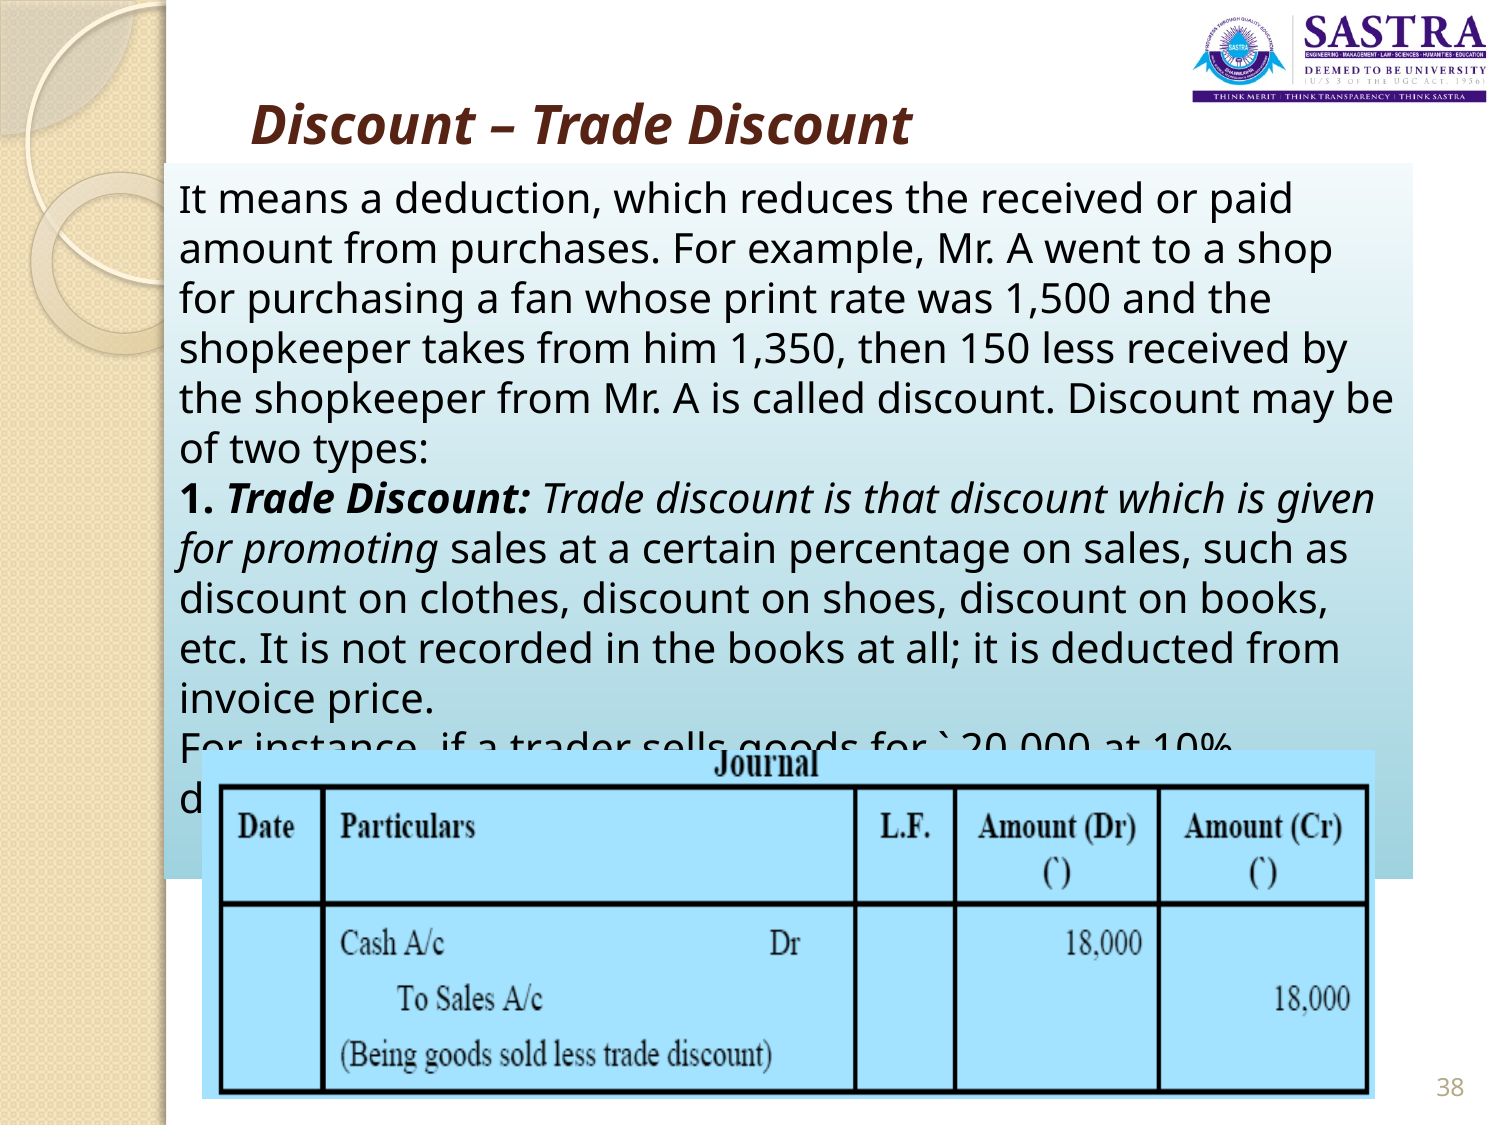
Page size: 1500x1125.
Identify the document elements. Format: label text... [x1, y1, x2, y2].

slide_number 38 [1413, 1034, 1488, 1113]
picture [202, 749, 1375, 1099]
text_box It means a deduction, which reduces the received or paid amount from purchases. For example, Mr. A went to a shop for purchasing a fan whose print rate was 1,500 and the shopkeeper takes from him 1,350, then 150 less received by the shopkeeper from Mr. A is called discount. Discount may be of two types: 1. Trade Discount: Trade discount is that discount which is given for promoting sales at a certain percentage on sales, such as discount on clothes, discount on shoes, discount on books, etc. It is not recorded in the books at all; it is deducted from invoice price. For instance, if a trader sells goods for ` 20,000 at 10% discount then the entry will be: [164, 163, 1413, 879]
picture [1189, 11, 1489, 104]
title Discount – Trade Discount [235, 82, 1325, 163]
